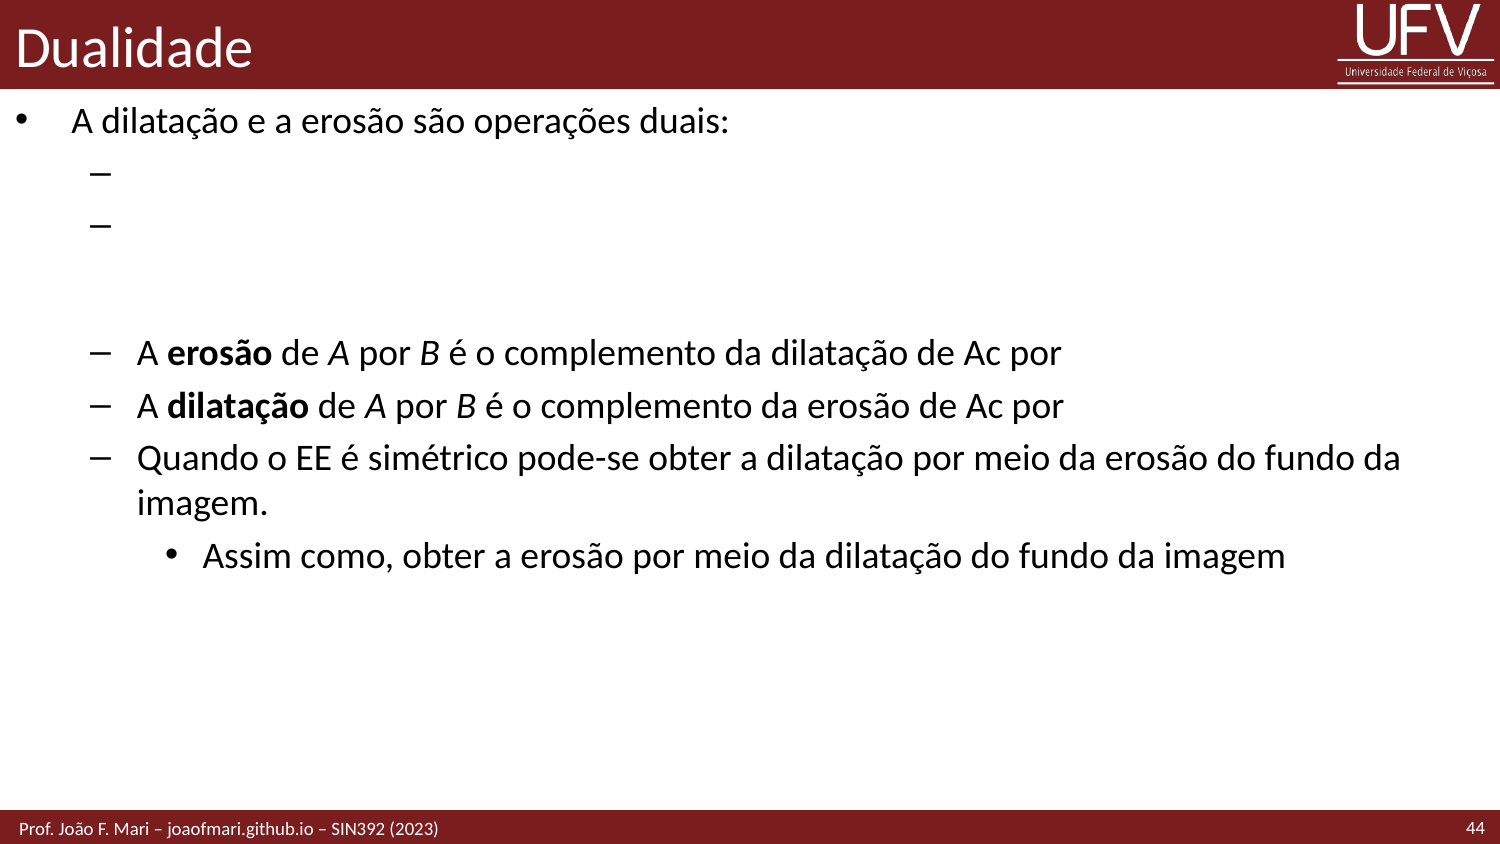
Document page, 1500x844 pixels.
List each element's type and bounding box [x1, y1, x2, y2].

title [0, 0, 1500, 89]
footer [0, 812, 1034, 844]
slide_number [1328, 811, 1500, 844]
